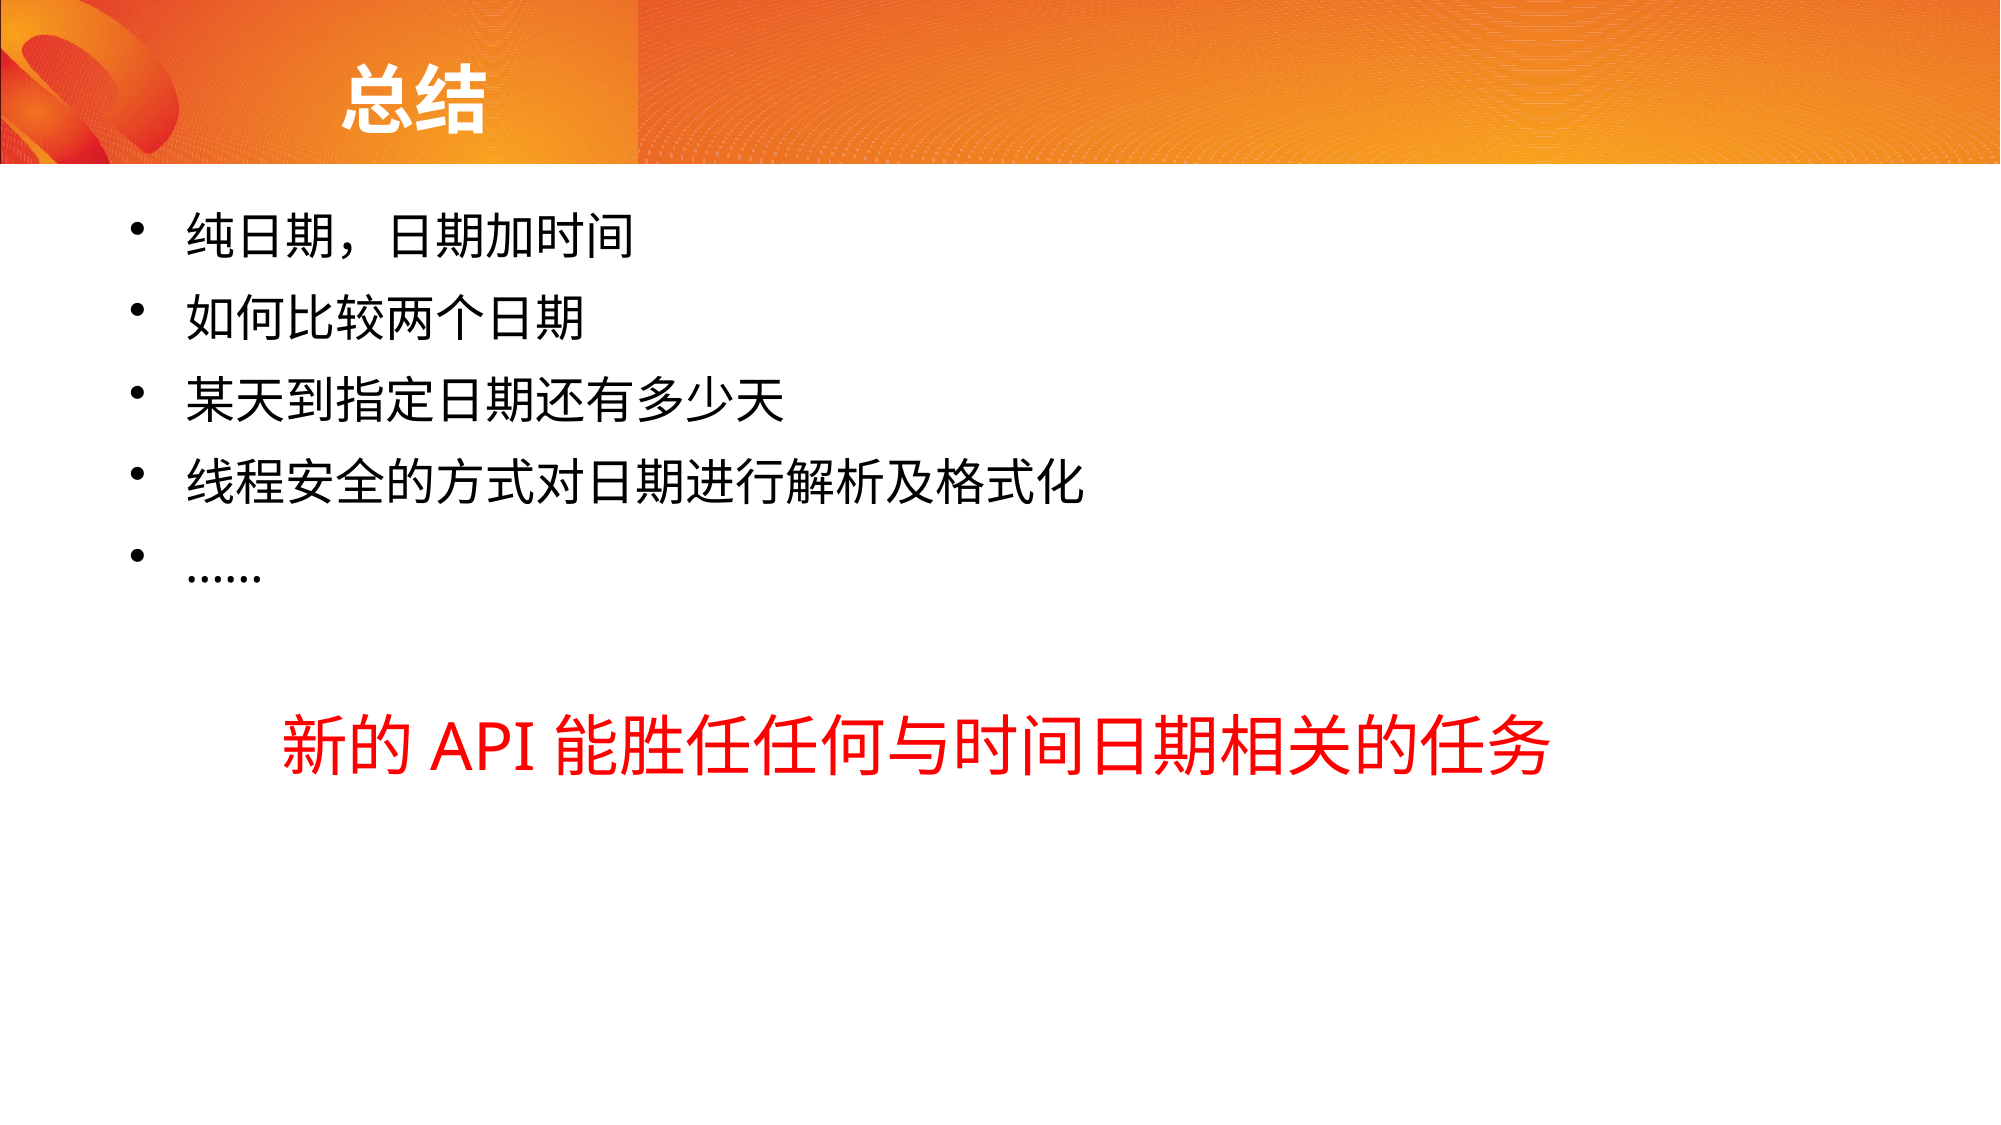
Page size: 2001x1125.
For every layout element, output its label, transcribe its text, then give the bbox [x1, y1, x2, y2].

picture [0, 0, 2000, 164]
list 纯日期，日期加时间 如何比较两个日期 某天到指定日期还有多少天 线程安全的方式对日期进行解析及格式化 …… 新的API能胜任任何与时间日期相关的任务 [114, 184, 1721, 976]
title 总结 [324, 45, 1675, 184]
